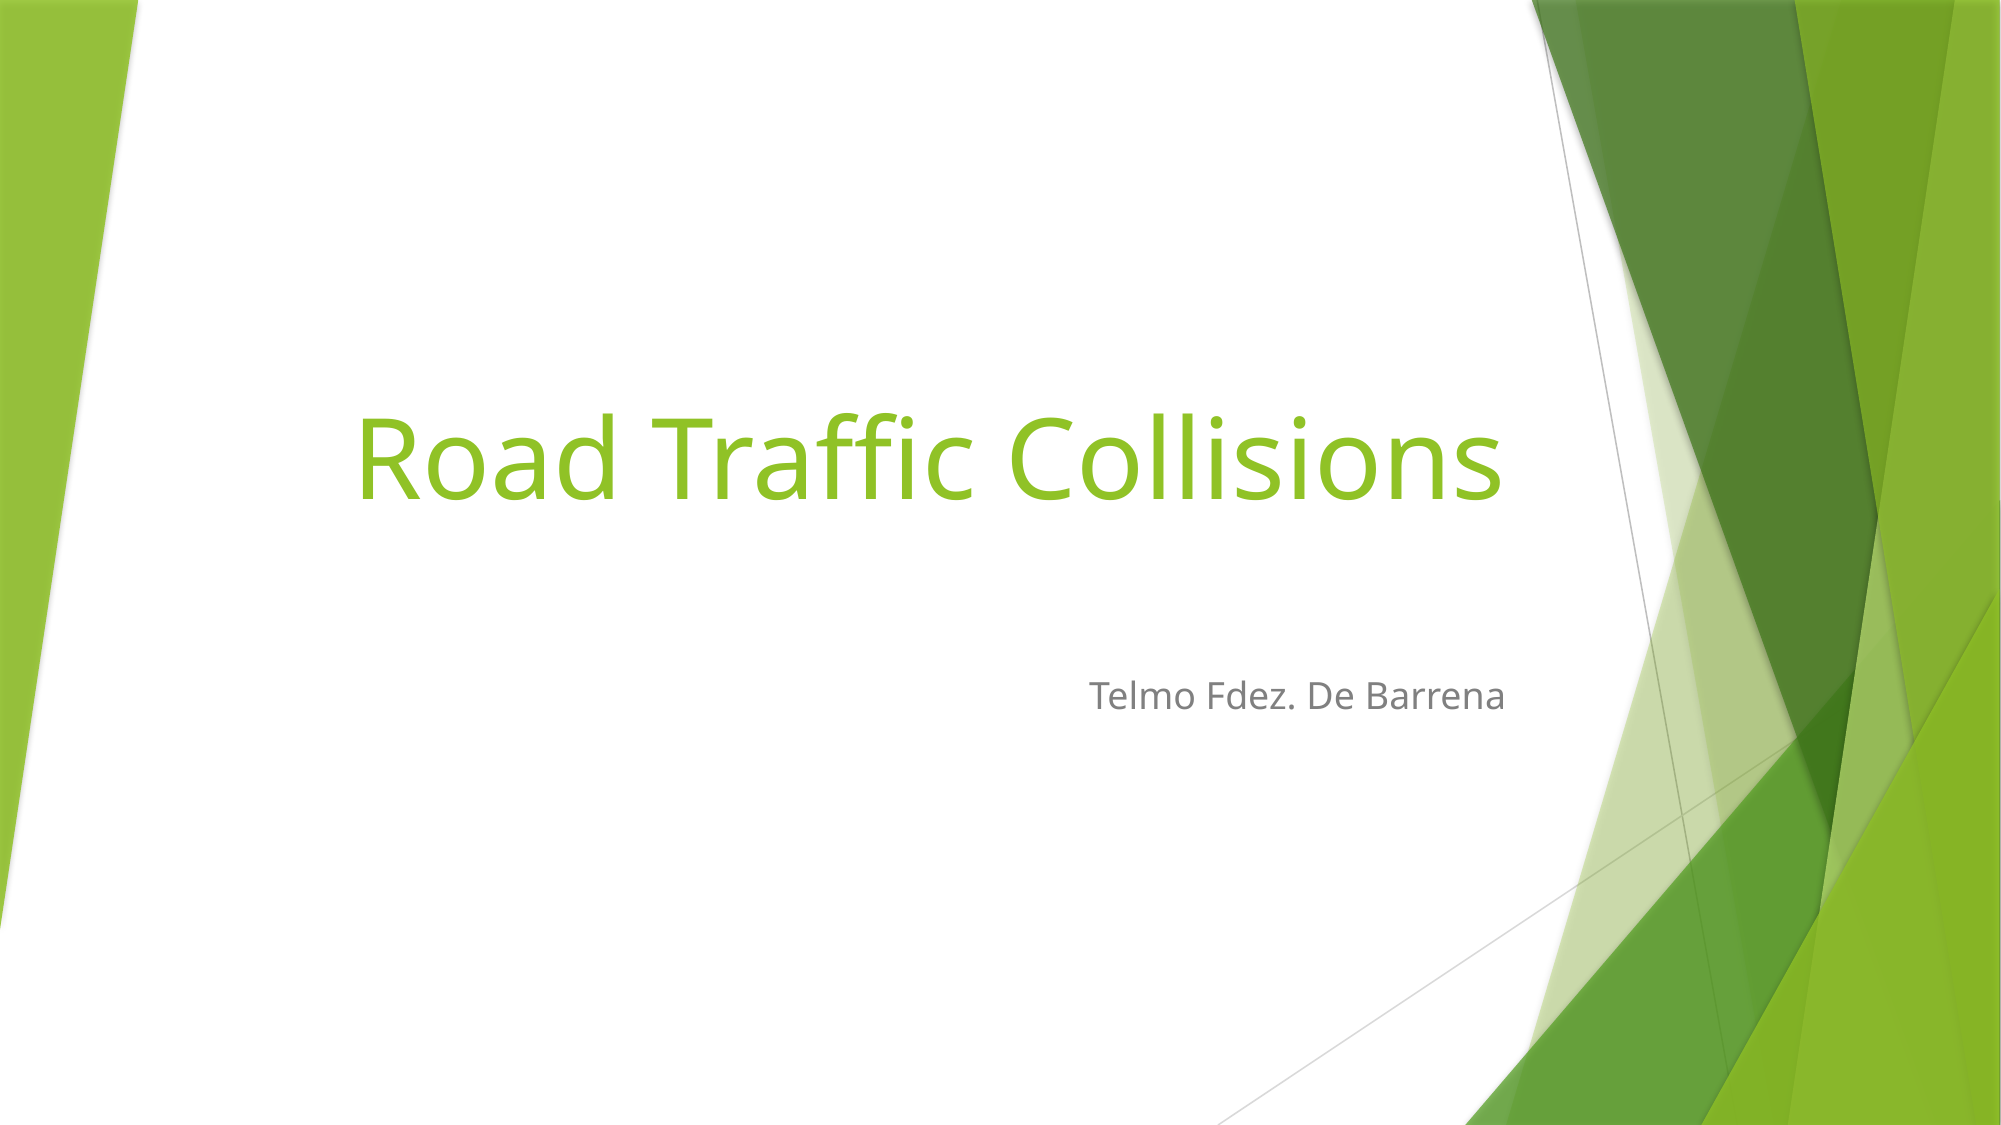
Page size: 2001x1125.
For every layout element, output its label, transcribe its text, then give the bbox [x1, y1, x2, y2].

title Road Traffic Collisions [247, 394, 1522, 664]
subtitle Telmo Fdez. De Barrena [247, 664, 1522, 845]
